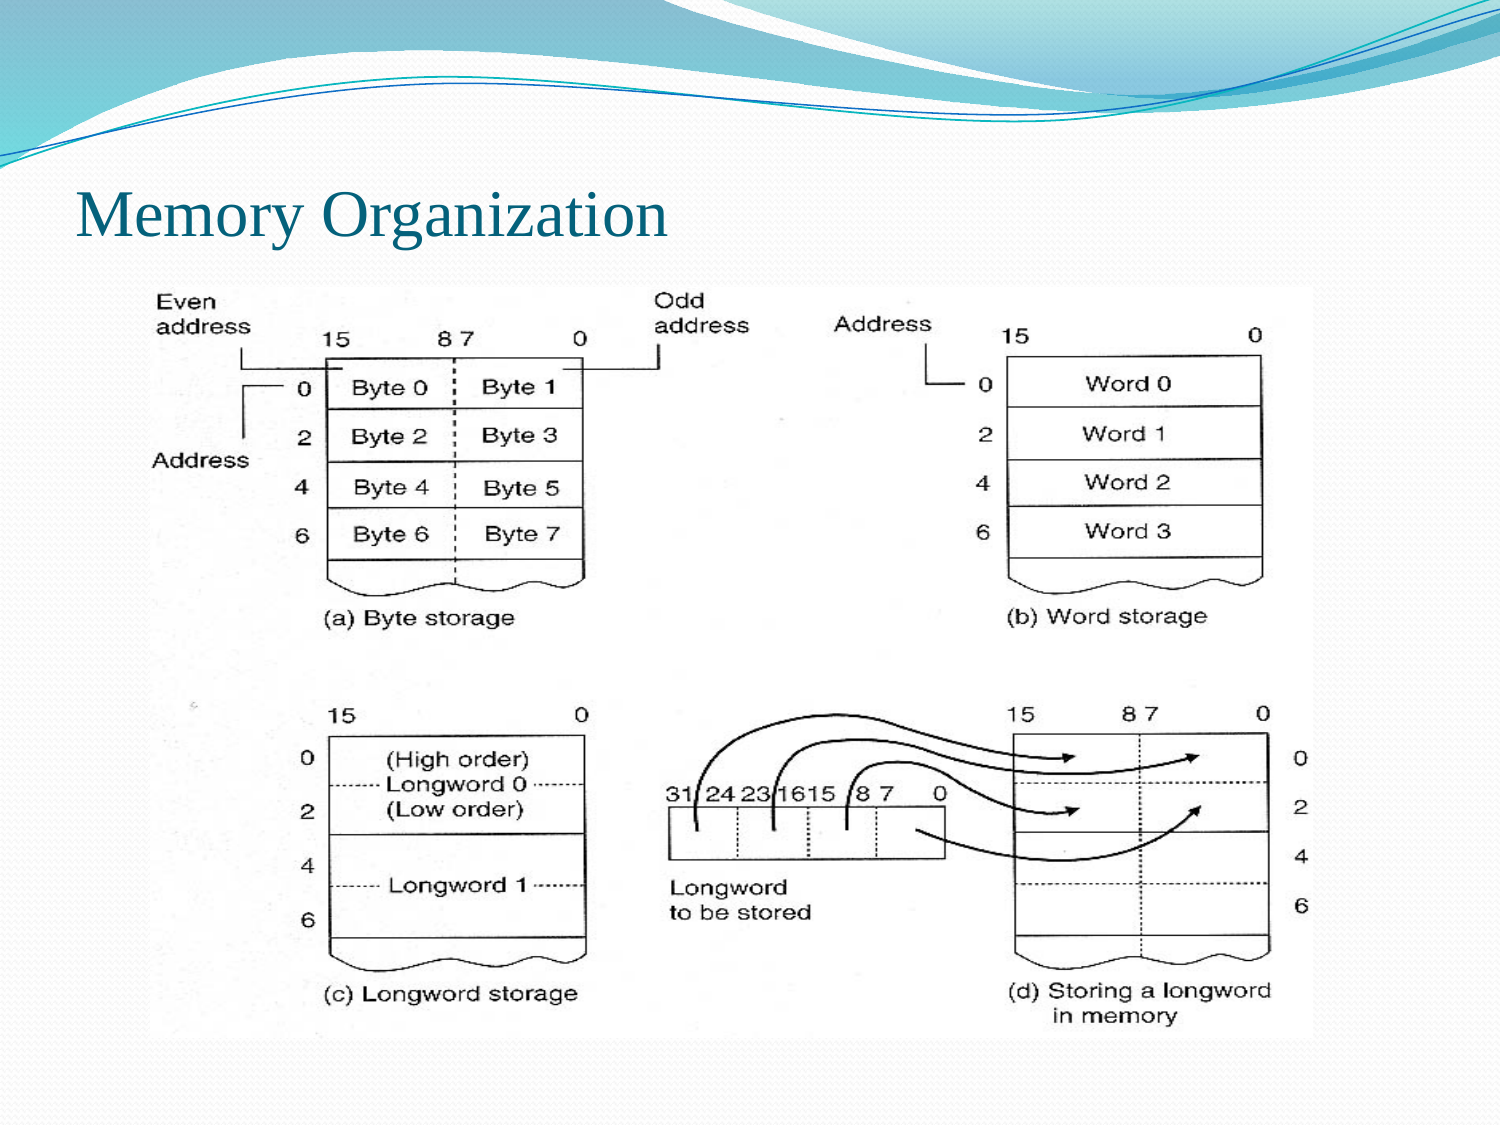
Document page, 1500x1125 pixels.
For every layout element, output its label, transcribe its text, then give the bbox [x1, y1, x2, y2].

title Memory Organization [75, 115, 1425, 250]
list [149, 287, 1313, 1038]
